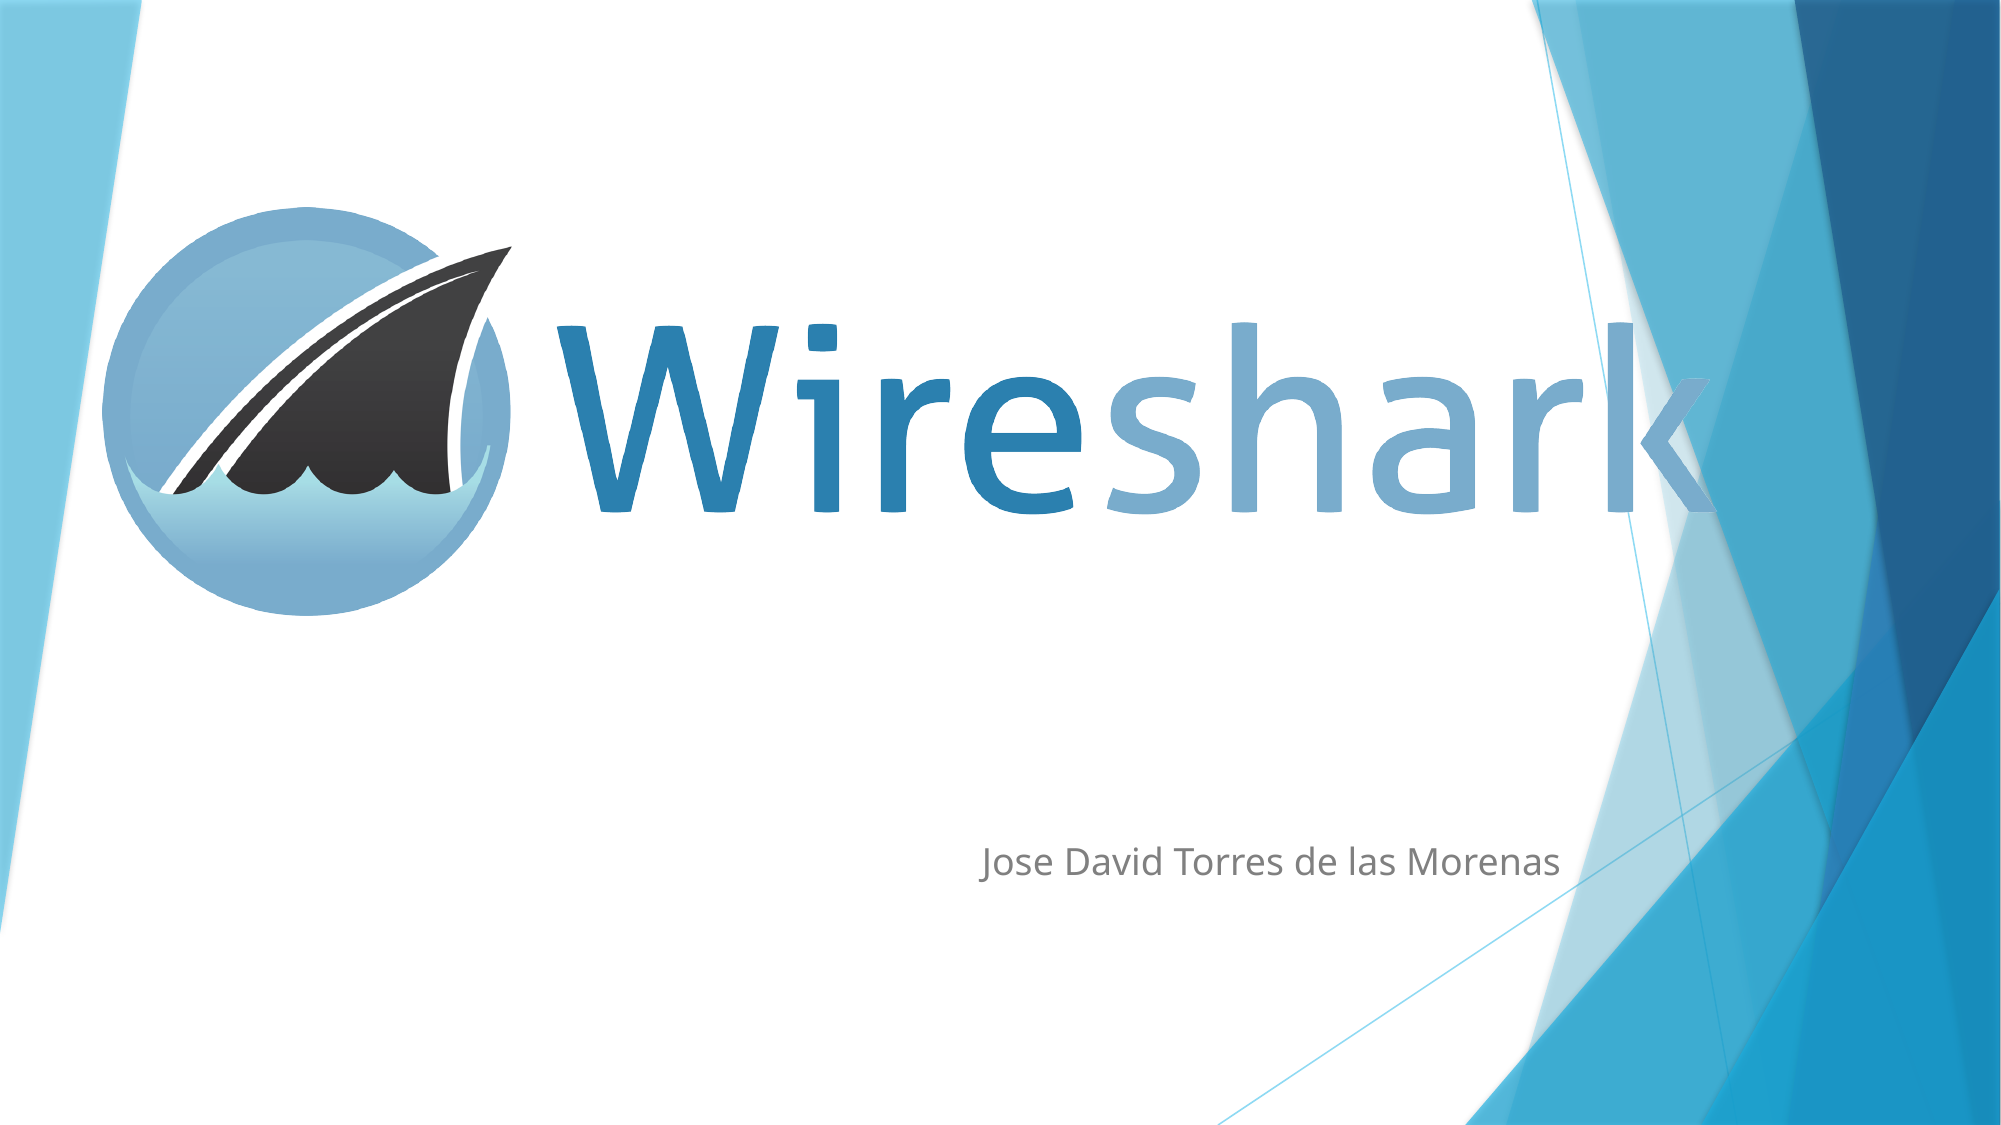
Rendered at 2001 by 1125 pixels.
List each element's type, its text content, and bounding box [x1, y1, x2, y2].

subtitle Jose David Torres de las Morenas [312, 830, 1587, 1011]
picture [102, 206, 1720, 616]
